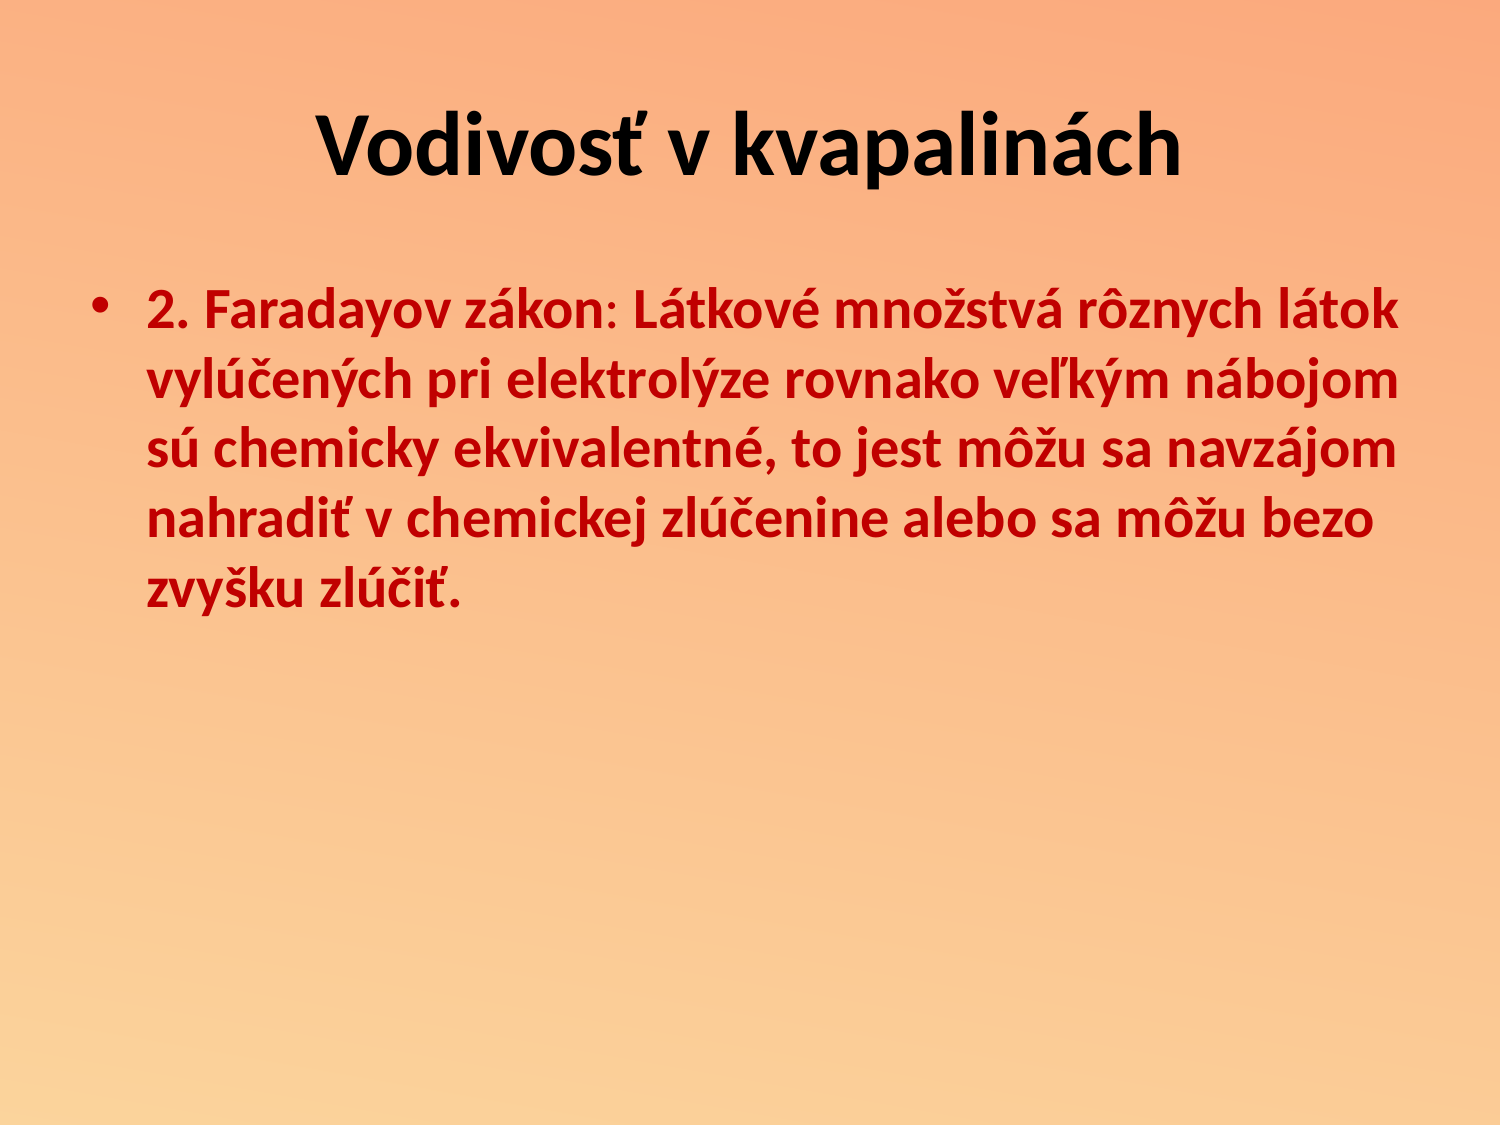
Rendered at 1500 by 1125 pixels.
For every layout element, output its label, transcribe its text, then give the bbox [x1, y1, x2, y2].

title Vodivosť v kvapalinách [75, 45, 1425, 233]
list 2. Faradayov zákon: Látkové množstvá rôznych látok vylúčených pri elektrolýze rovnako veľkým nábojom sú chemicky ekvivalentné, to jest môžu sa navzájom nahradiť v chemickej zlúčenine alebo sa môžu bezo zvyšku zlúčiť. [75, 262, 1447, 1005]
